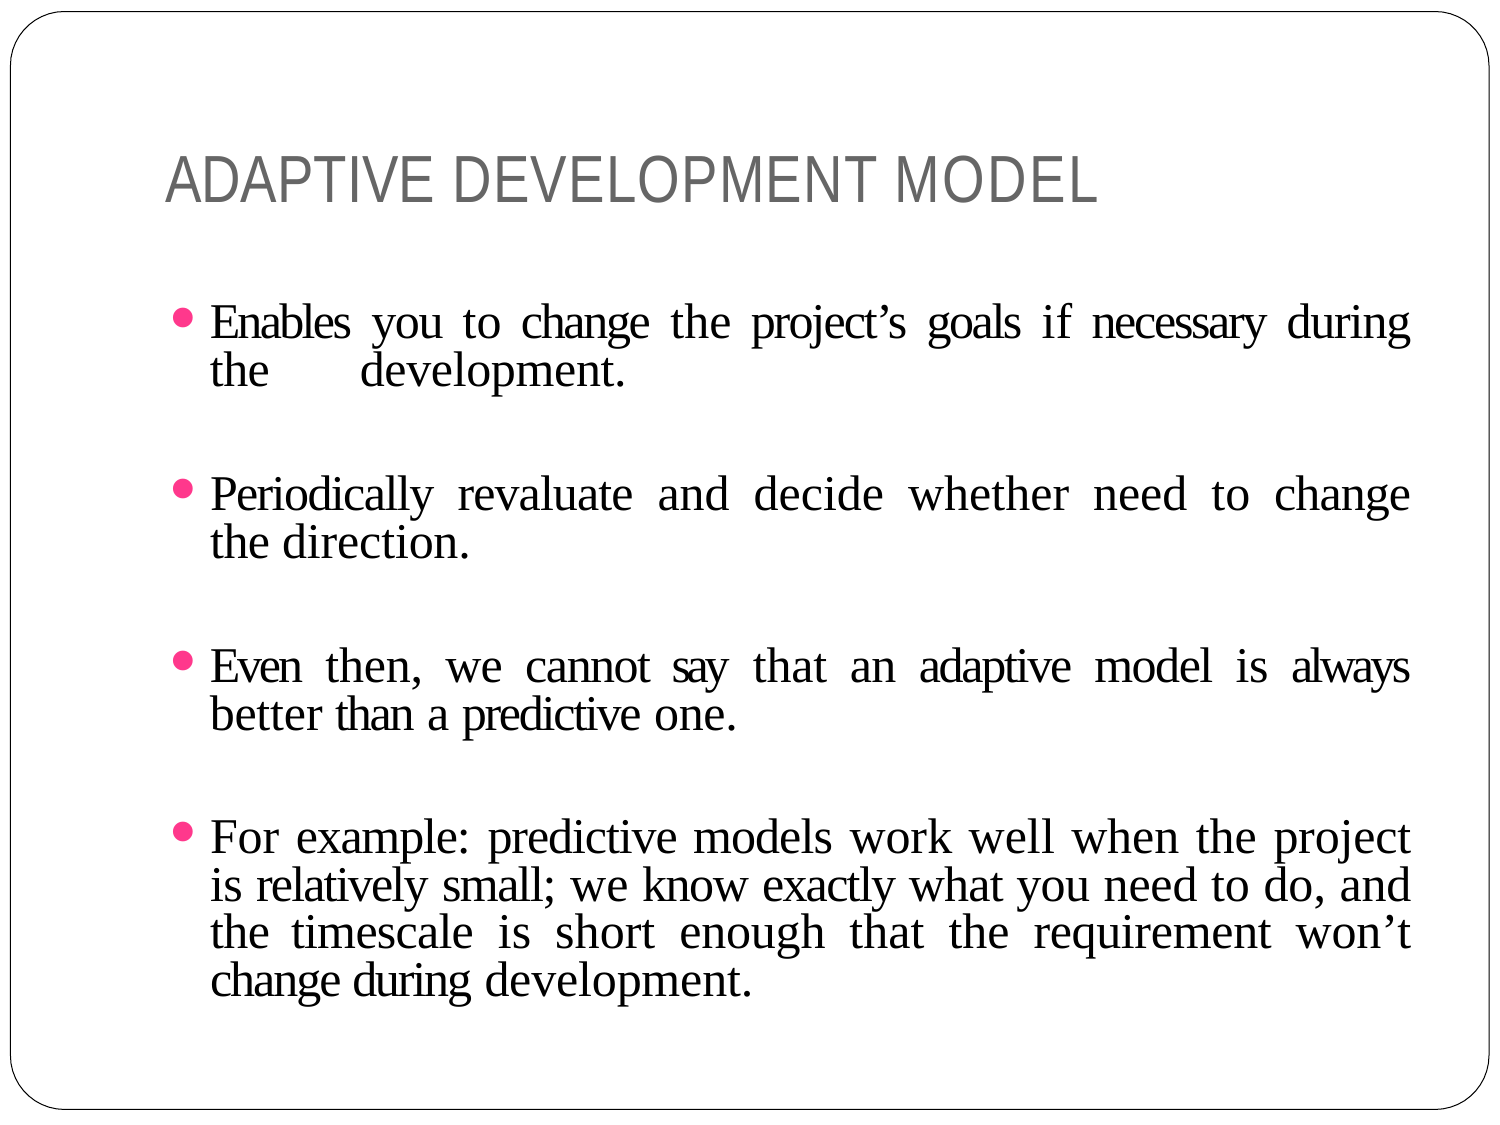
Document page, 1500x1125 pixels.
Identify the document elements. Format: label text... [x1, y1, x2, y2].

text_box Enables you to change the project’s goals if necessary during the development. Periodically revaluate and decide whether need to change the direction. Even then, we cannot say that an adaptive model is always better than a predictive one. For example: predictive models work well when the project is relatively small; we know exactly what you need to do, and the timescale is short enough that the requirement won’t change during development. [162, 287, 1413, 1007]
title ADAPTIVE DEVELOPMENT MODEL [162, 33, 1378, 287]
